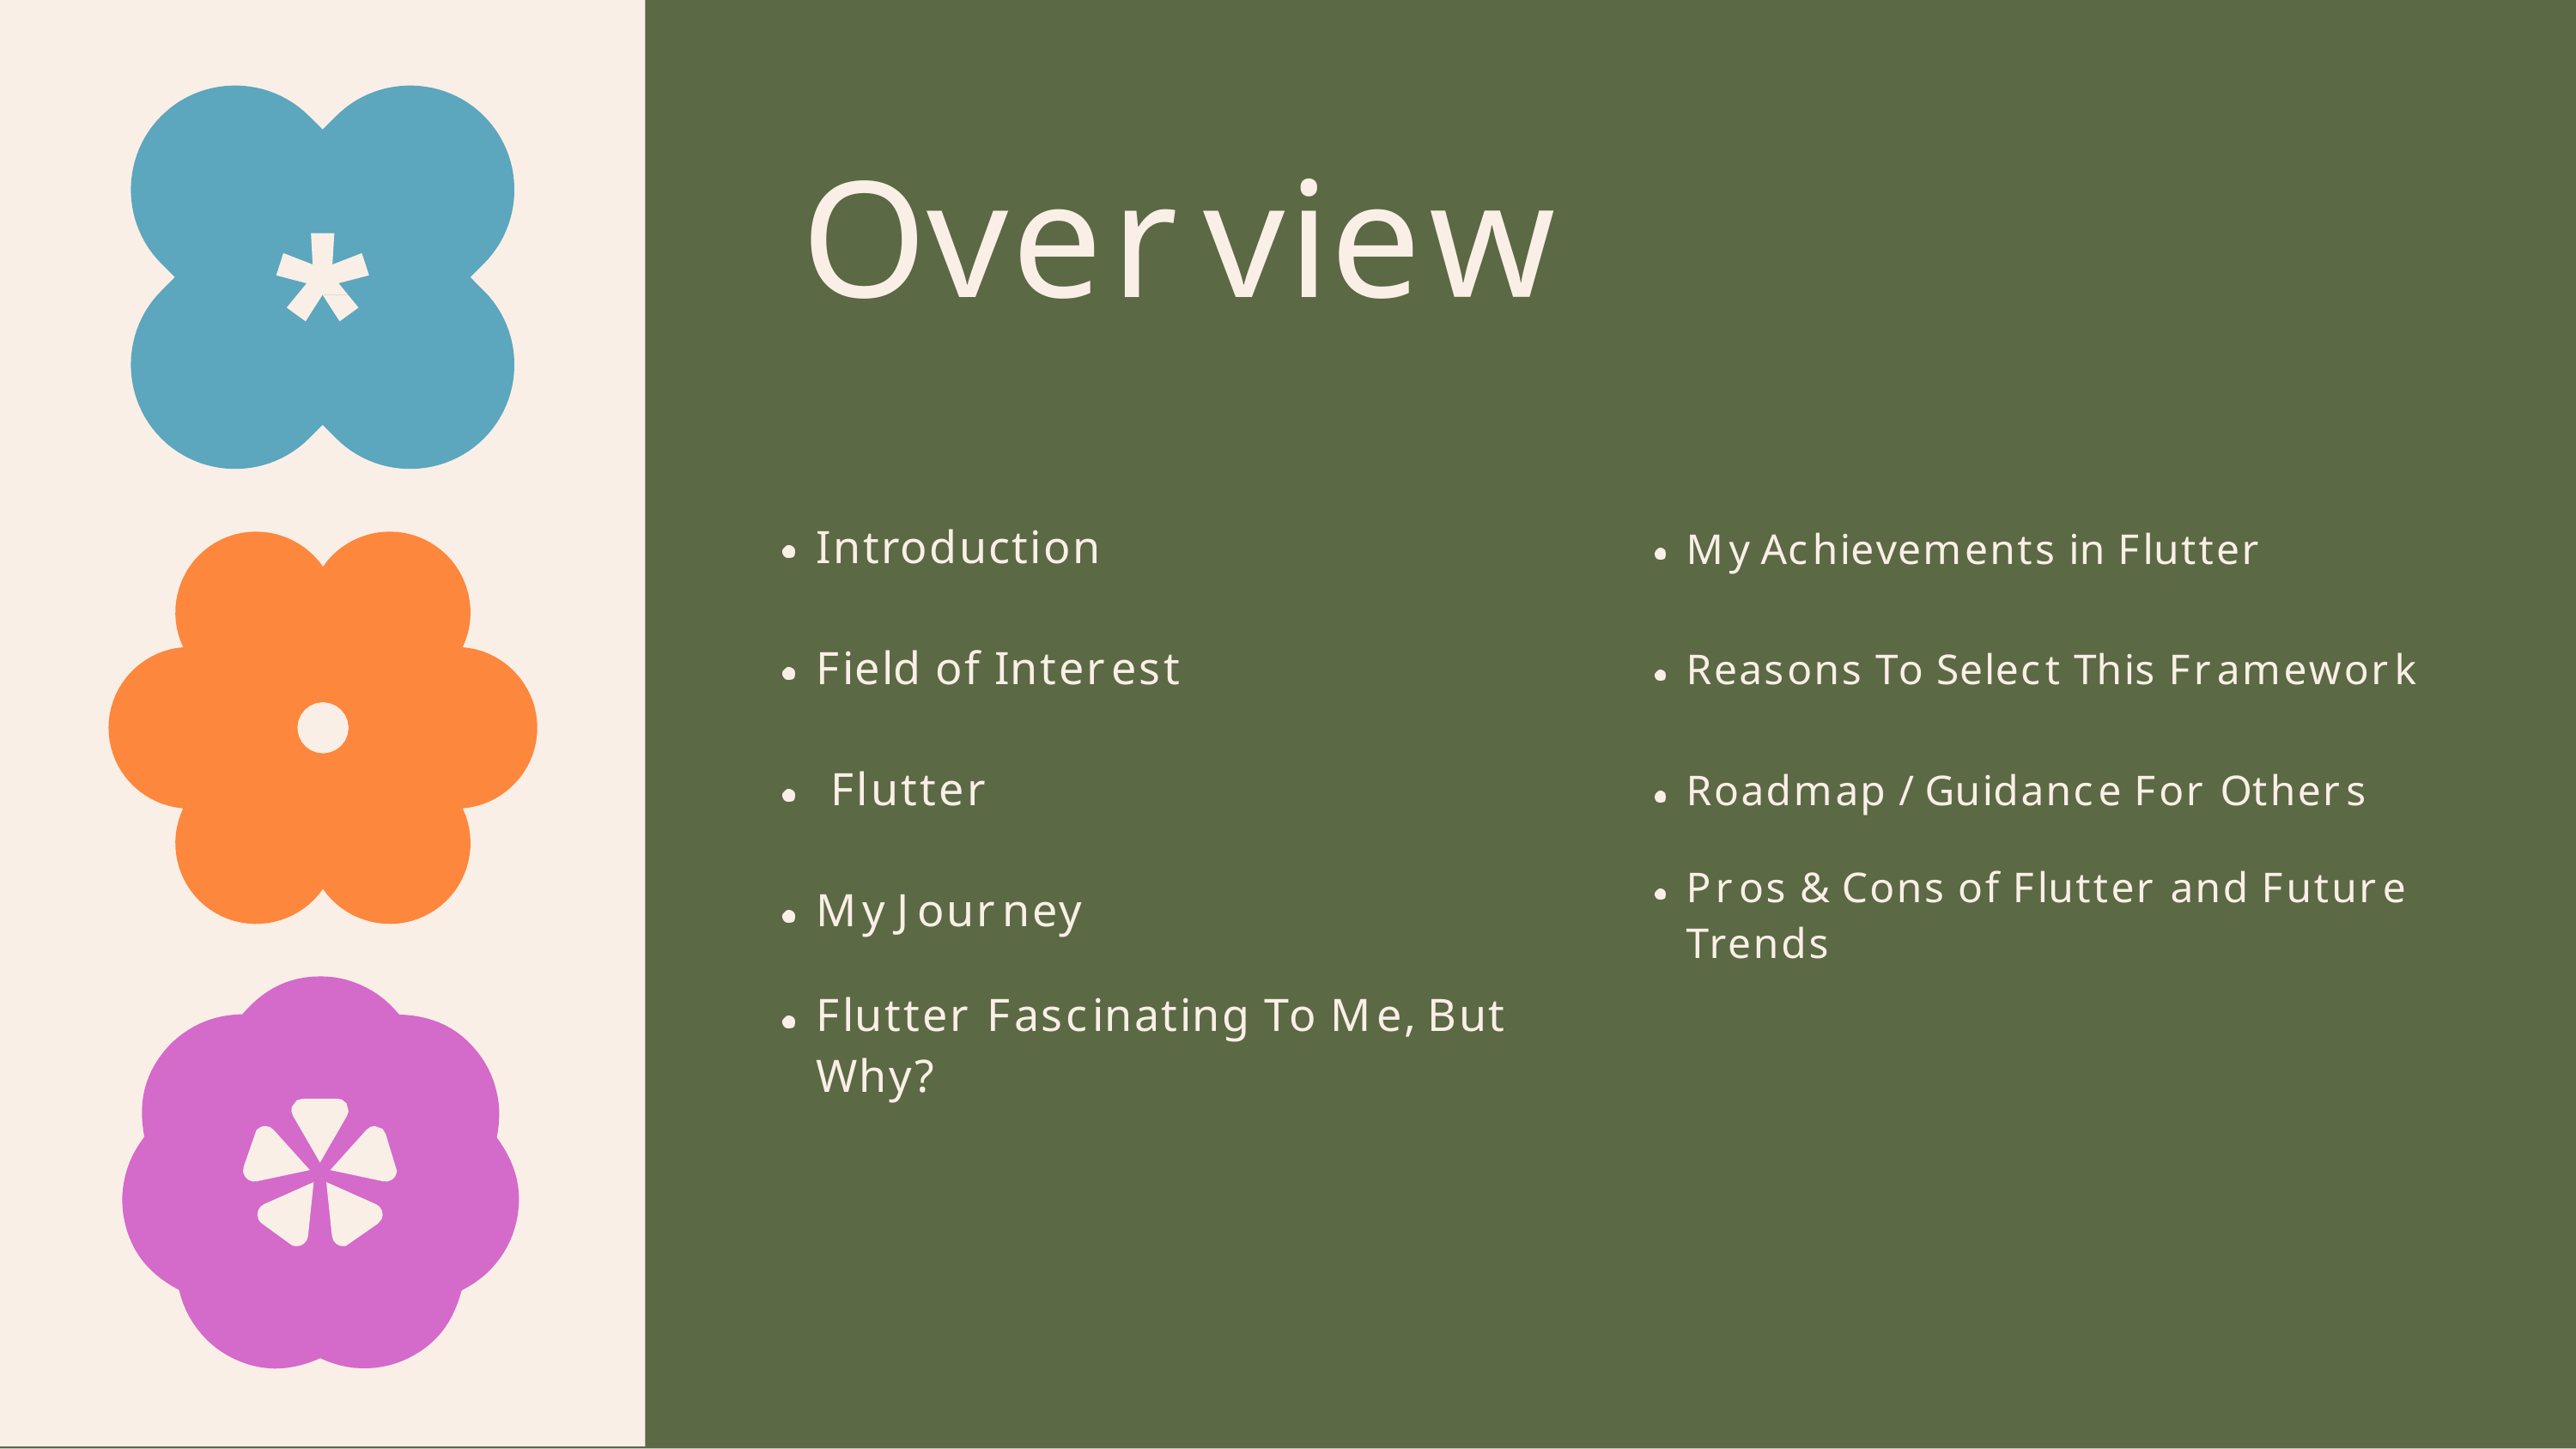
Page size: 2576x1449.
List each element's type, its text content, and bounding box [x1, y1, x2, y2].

picture [1655, 548, 1667, 560]
picture [1655, 791, 1667, 803]
picture [782, 910, 796, 923]
picture [782, 1016, 796, 1028]
picture [1655, 888, 1667, 900]
picture [782, 545, 796, 559]
picture [1655, 669, 1667, 681]
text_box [0, 0, 646, 1447]
text_box Introduction Field of Interest Flutter My Journey Flutter Fascinating To Me, But Why? [814, 517, 1532, 1101]
text_box My Achievements in Flutter Reasons To Select This Framework Roadmap / Guidance For Others Pros & Cons of Flutter and Future Trends [1684, 521, 2456, 967]
picture [782, 788, 796, 802]
text_box [646, 0, 2576, 1449]
picture [782, 667, 796, 680]
title Overview [799, 135, 1612, 379]
